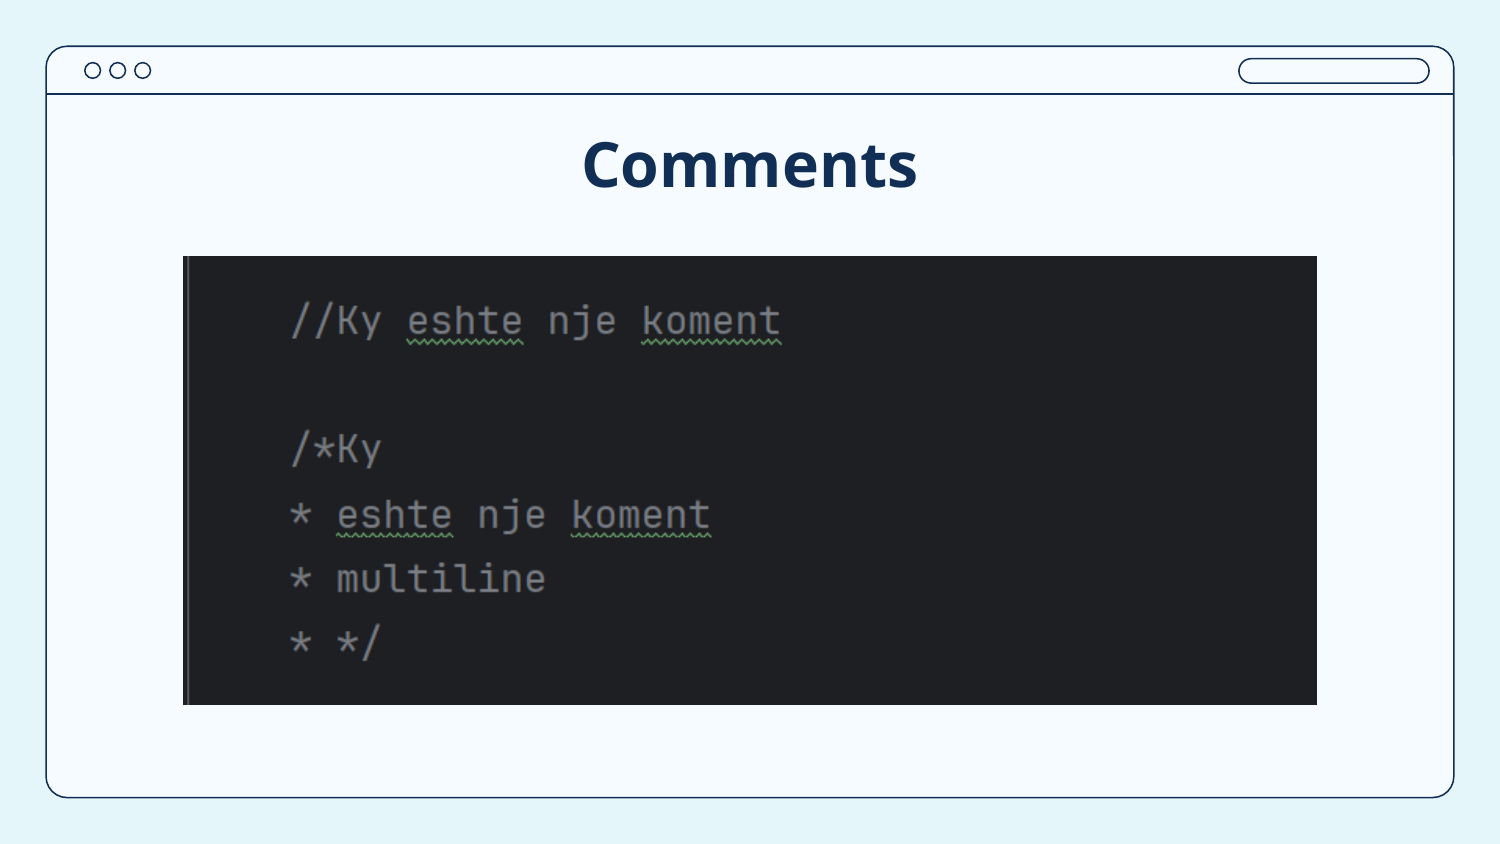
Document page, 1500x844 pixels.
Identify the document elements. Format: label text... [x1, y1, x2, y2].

picture [183, 255, 1317, 705]
title Comments [118, 109, 1382, 204]
